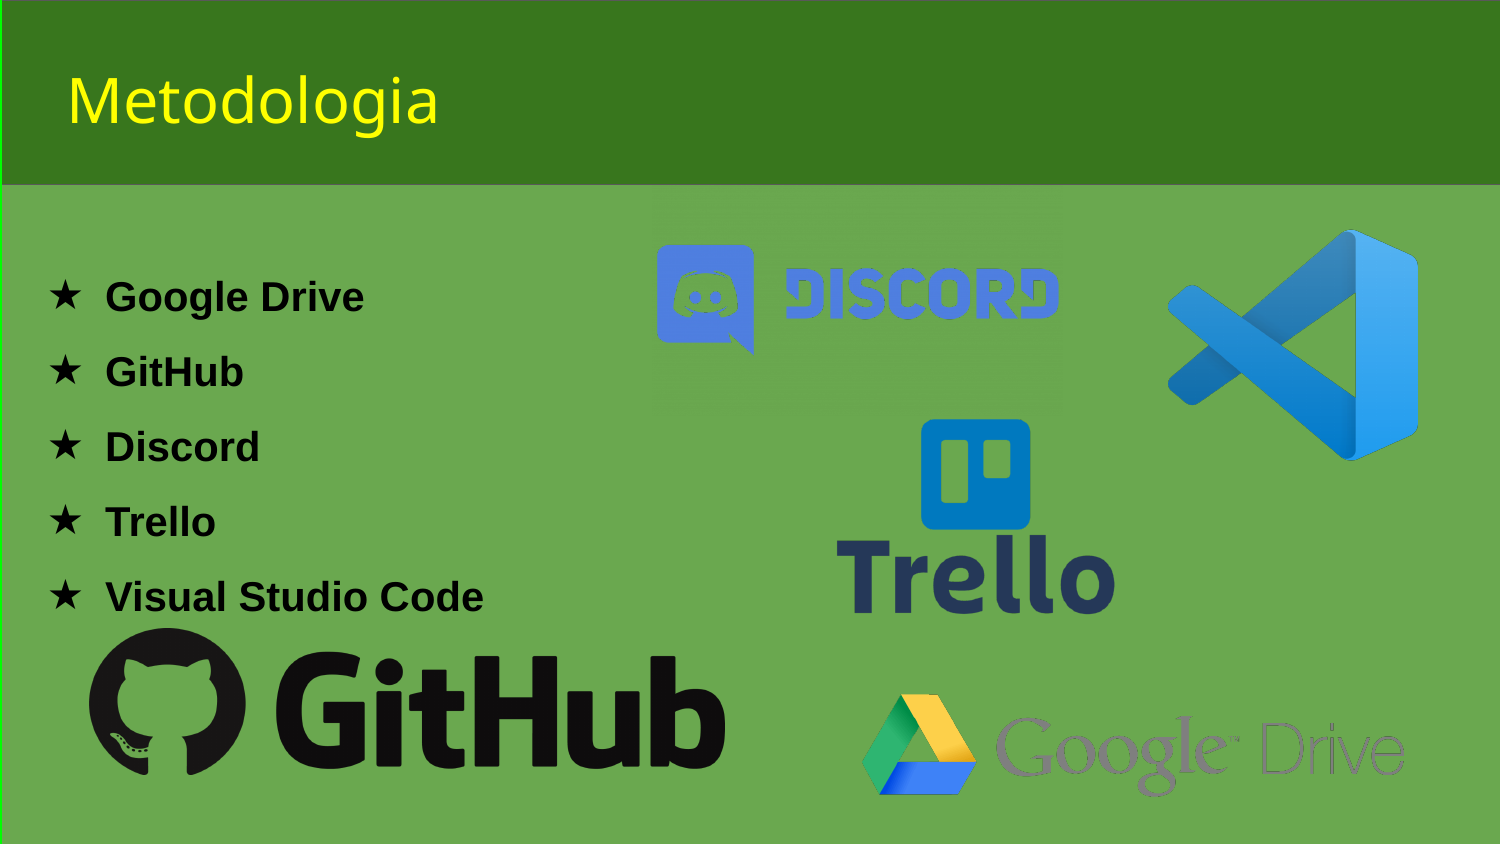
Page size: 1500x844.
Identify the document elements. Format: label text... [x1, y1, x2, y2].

picture [652, 184, 1154, 617]
picture [89, 627, 726, 775]
text_box Google Drive GitHub Discord Trello Visual Studio Code [15, 229, 518, 635]
picture [851, 637, 1419, 844]
text_box [3, 0, 1500, 185]
picture [1168, 229, 1419, 462]
title Metodologia [51, 45, 1449, 140]
